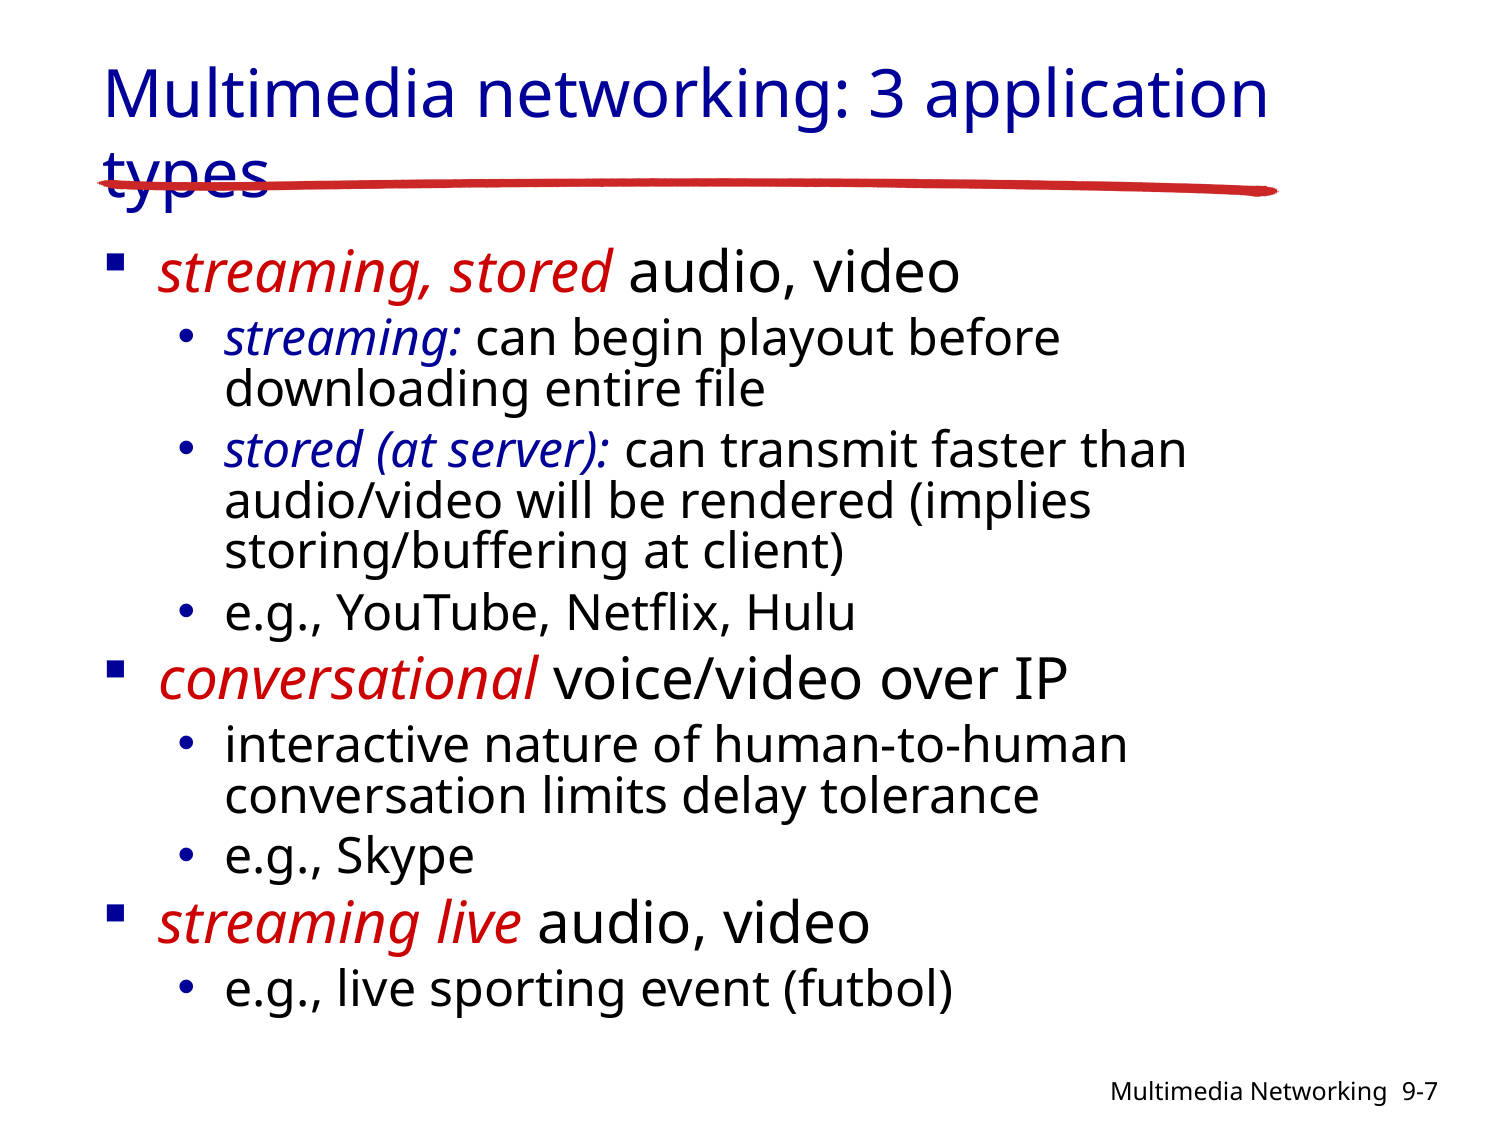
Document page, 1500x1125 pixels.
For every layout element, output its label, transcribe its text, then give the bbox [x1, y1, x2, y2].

picture [91, 172, 1293, 202]
title Multimedia networking: 3 application types [87, 37, 1363, 225]
footer Multimedia Networking [1079, 1067, 1403, 1110]
slide_number 9-7 [1387, 1068, 1500, 1113]
list streaming, stored audio, video streaming: can begin playout before downloading entire file stored (at server): can transmit faster than audio/video will be rendered (implies storing/buffering at client) e.g., YouTube, Netflix, Hulu conversational voice/video over IP interactive nature of human-to-human conversation limits delay tolerance e.g., Skype streaming live audio, video e.g., live sporting event (futbol) [87, 237, 1361, 1000]
